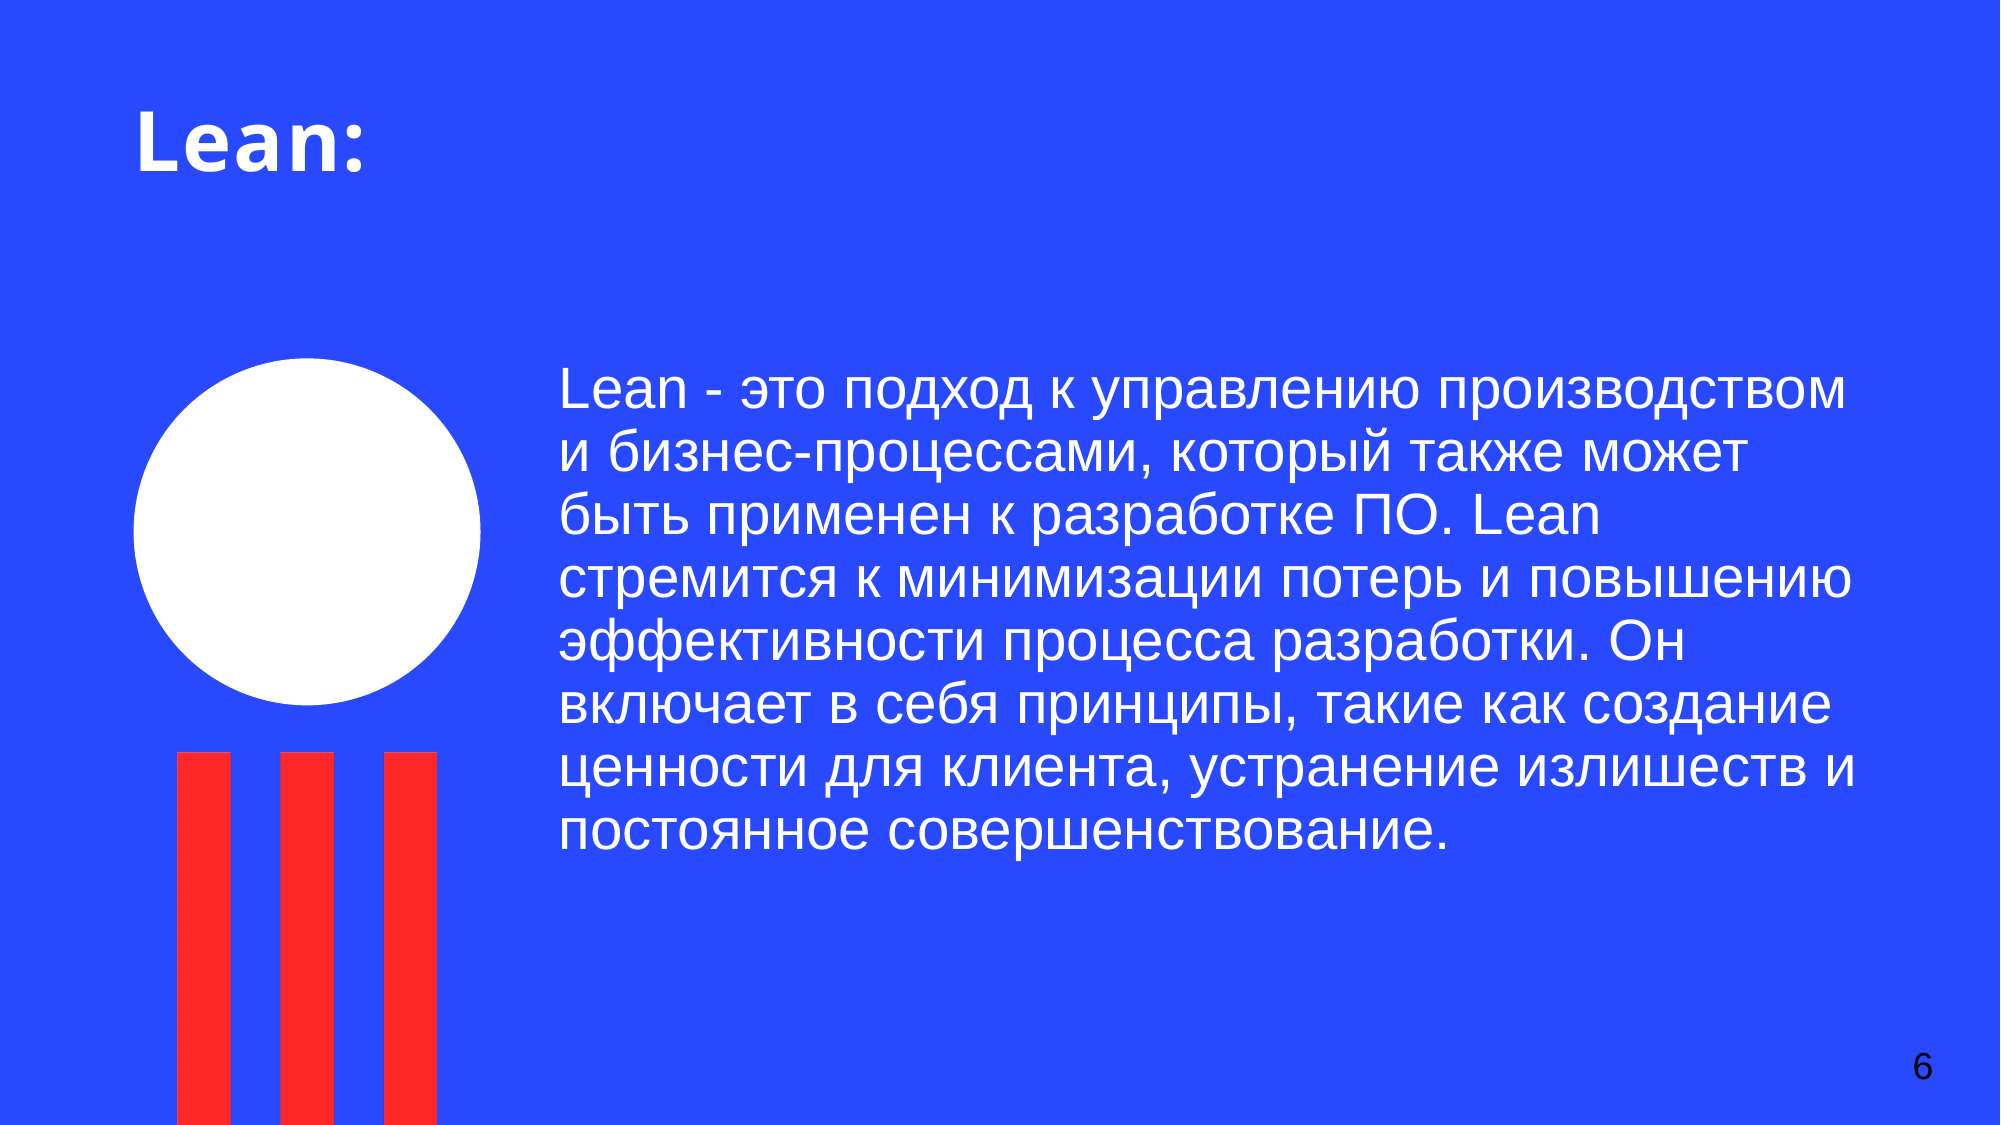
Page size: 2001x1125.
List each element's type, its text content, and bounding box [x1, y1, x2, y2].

title Lean: [133, 99, 1868, 290]
text_box 6 [1897, 1034, 2000, 1112]
list Lean - это подход к управлению производством и бизнес-процессами, который также может быть применен к разработке ПО. Lean стремится к минимизации потерь и повышению эффективности процесса разработки. Он включает в себя принципы, такие как создание ценности для клиента, устранение излишеств и постоянное совершенствование. [558, 358, 1867, 1023]
picture [178, 753, 437, 1125]
